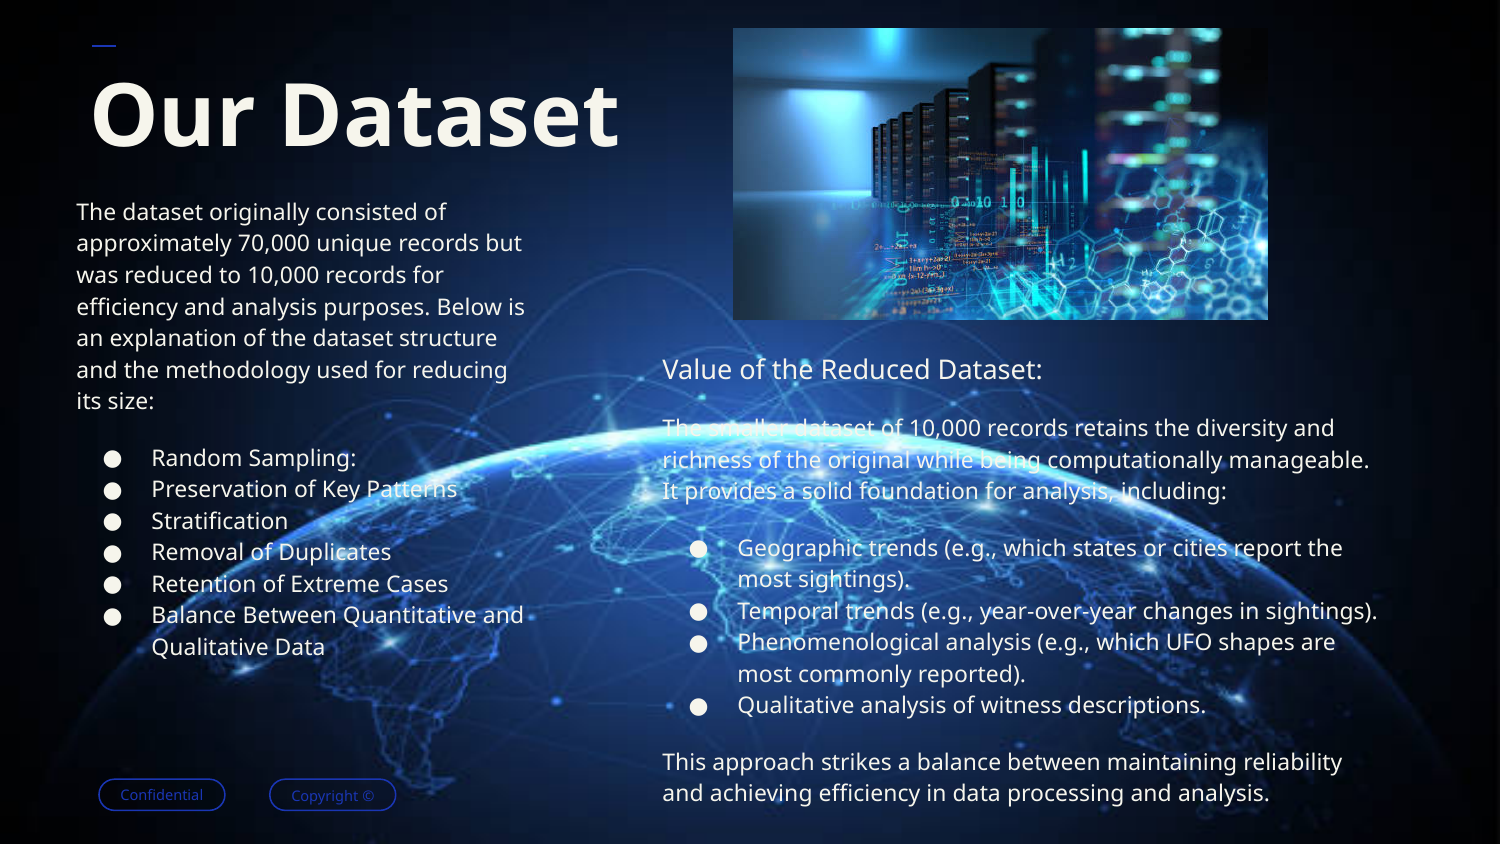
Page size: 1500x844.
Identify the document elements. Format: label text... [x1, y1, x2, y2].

title Our Dataset [74, 64, 728, 284]
text_box Value of the Reduced Dataset: The smaller dataset of 10,000 records retains the diversity and richness of the original while being computationally manageable. It provides a solid foundation for analysis, including: Geographic trends (e.g., which states or cities report the most sightings). Temporal trends (e.g., year-over-year changes in sightings). Phenomenological analysis (e.g., which UFO shapes are most commonly reported). Qualitative analysis of witness descriptions. This approach strikes a balance between maintaining reliability and achieving efficiency in data processing and analysis. [647, 293, 1396, 503]
picture [0, 0, 1500, 844]
list The dataset originally consisted of approximately 70,000 unique records but was reduced to 10,000 records for efficiency and analysis purposes. Below is an explanation of the dataset structure and the methodology used for reducing its size: Random Sampling: Preservation of Key Patterns Stratification Removal of Duplicates Retention of Extreme Cases Balance Between Quantitative and Qualitative Data [61, 178, 548, 579]
